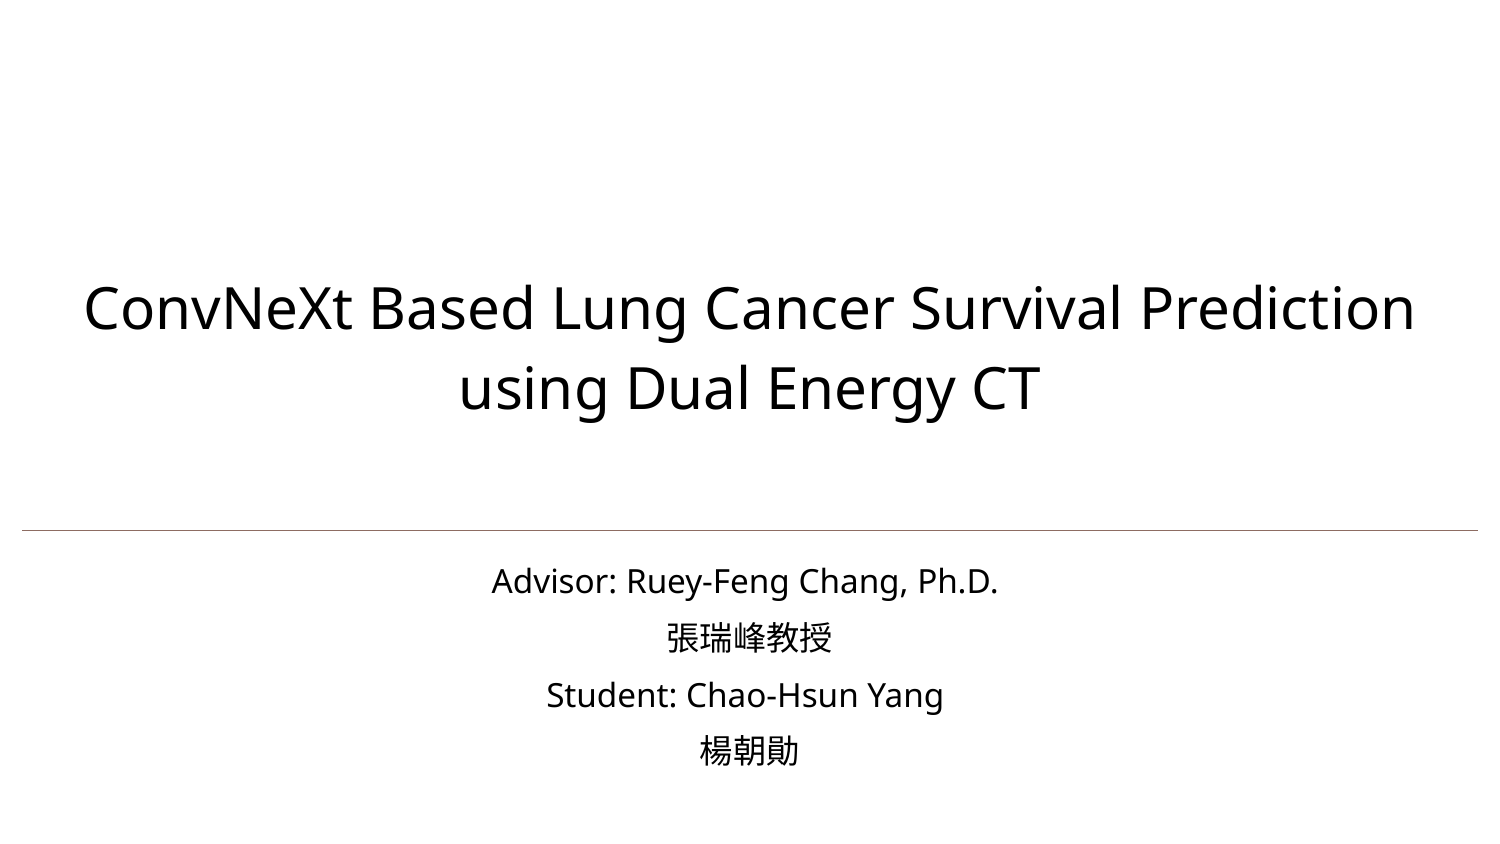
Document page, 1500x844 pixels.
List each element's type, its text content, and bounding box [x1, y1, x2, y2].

subtitle Advisor: Ruey-Feng Chang, Ph.D. 張瑞峰教授 Student: Chao-Hsun Yang 楊朝勛 [51, 549, 1449, 787]
title ConvNeXt Based Lung Cancer Survival Prediction using Dual Energy CT [51, 99, 1449, 437]
